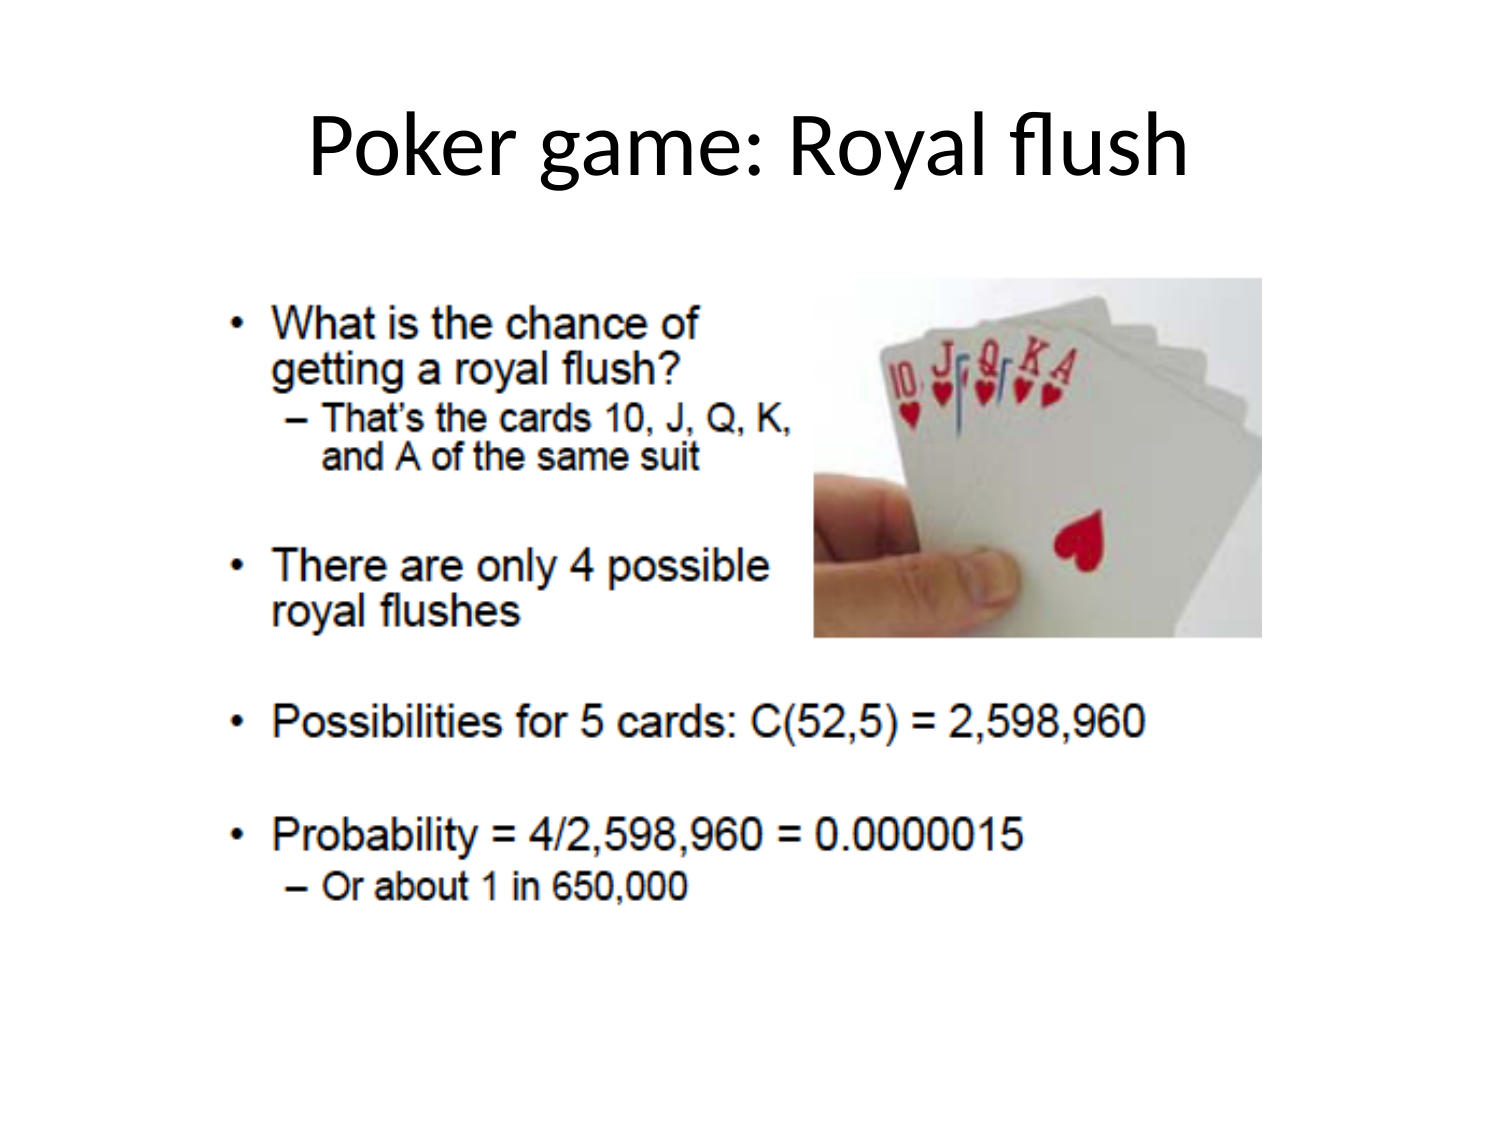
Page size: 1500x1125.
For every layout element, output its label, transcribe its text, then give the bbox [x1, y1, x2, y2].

title Poker game: Royal flush [75, 45, 1425, 233]
picture [204, 265, 1262, 911]
